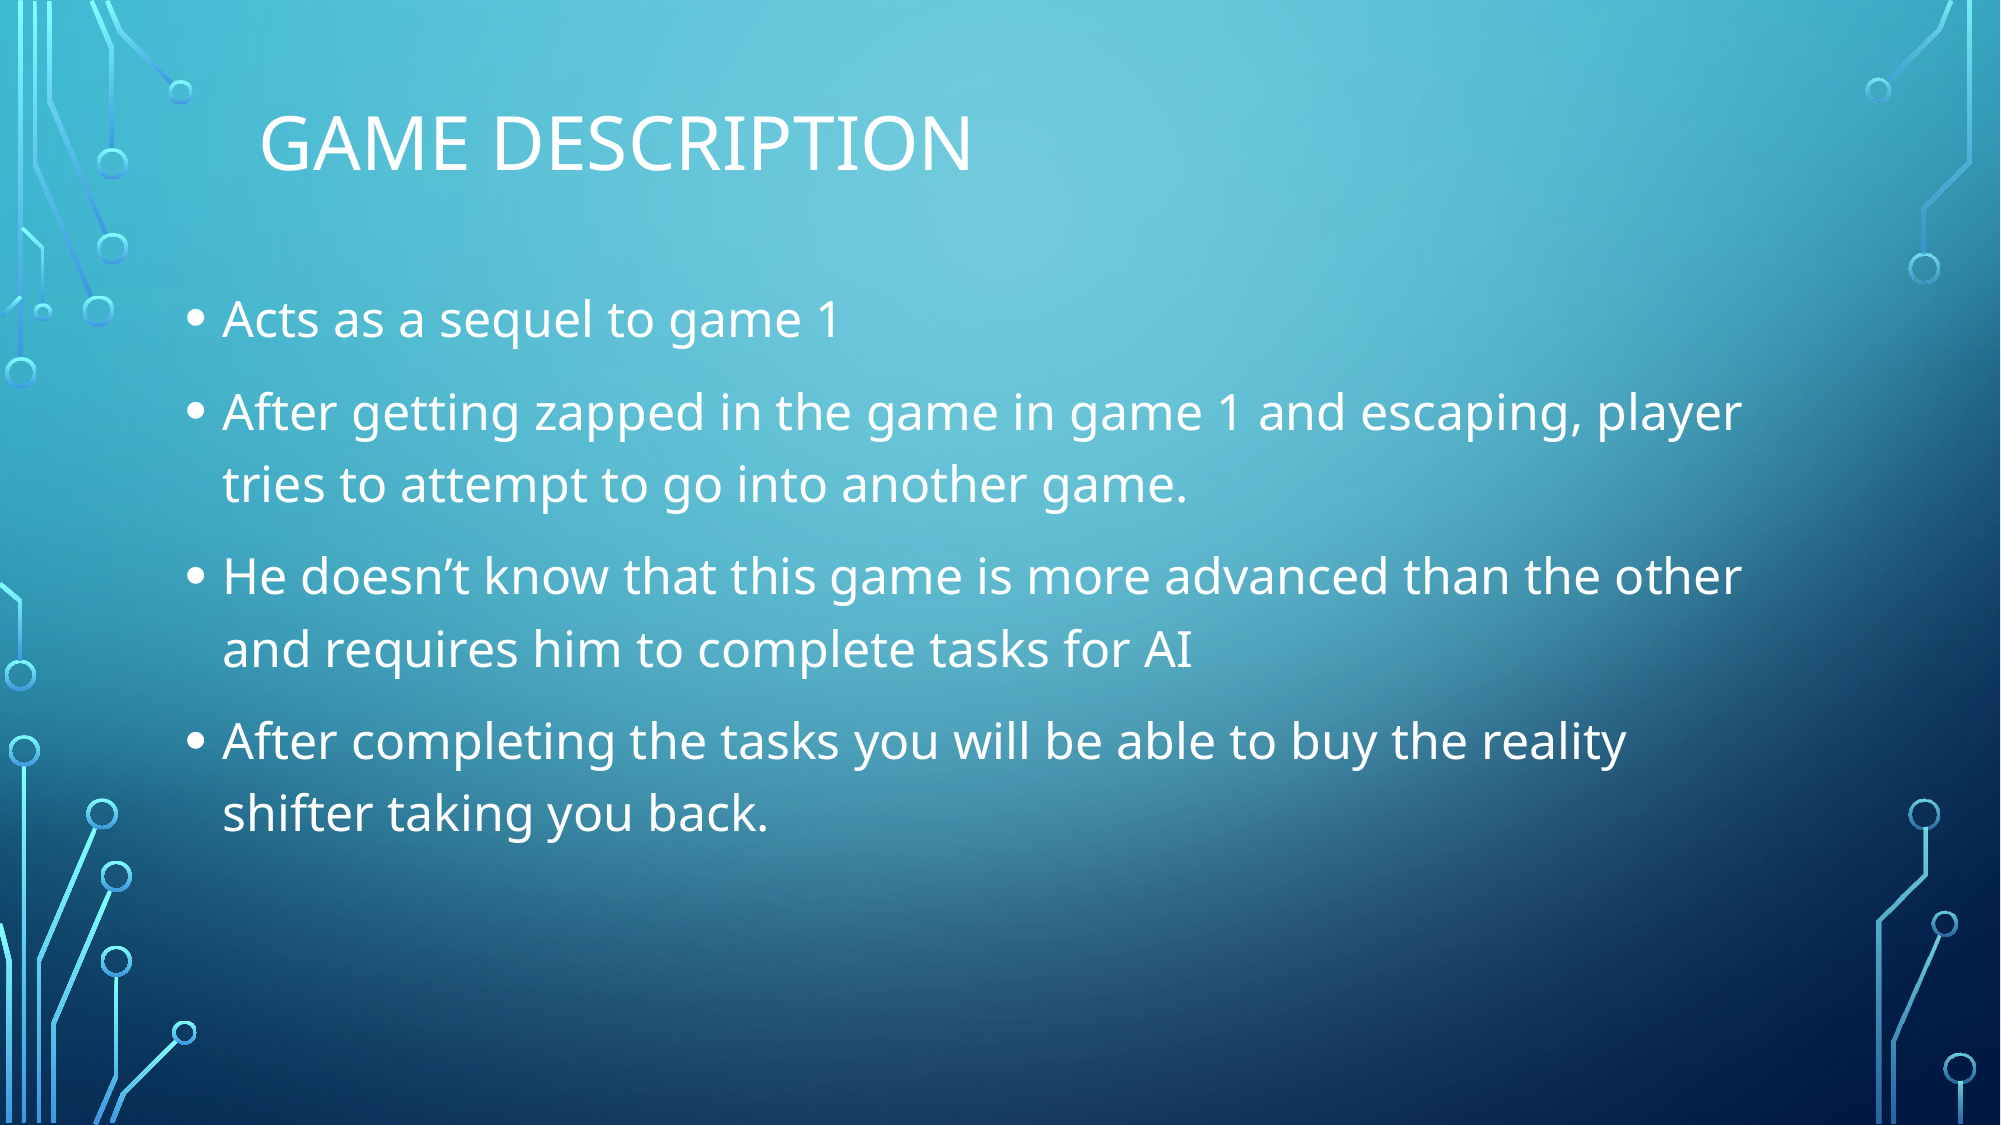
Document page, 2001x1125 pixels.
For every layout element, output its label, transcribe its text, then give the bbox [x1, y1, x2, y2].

title Game description [243, 25, 1869, 268]
list Acts as a sequel to game 1 After getting zapped in the game in game 1 and escaping, player tries to attempt to go into another game. He doesn’t know that this game is more advanced than the other and requires him to complete tasks for AI After completing the tasks you will be able to buy the reality shifter taking you back. [169, 267, 1795, 983]
